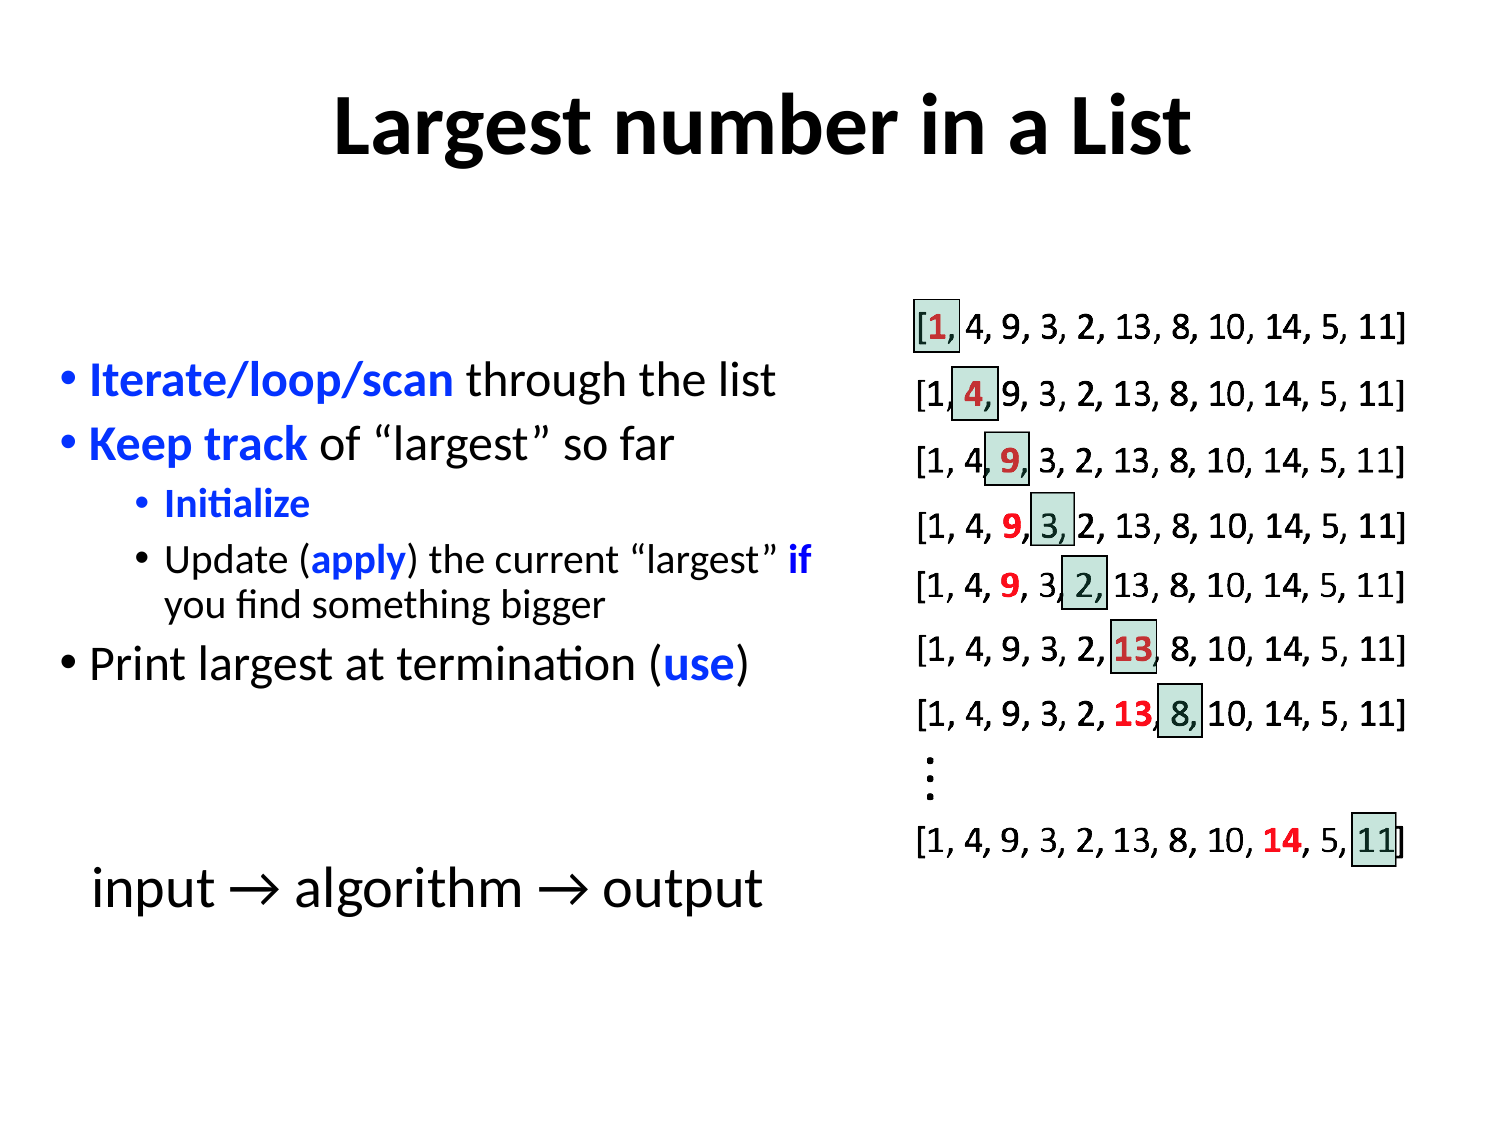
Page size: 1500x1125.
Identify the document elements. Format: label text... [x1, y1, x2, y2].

text_box Largest number in a List [27, 49, 1500, 203]
text_box input → algorithm → output [76, 817, 845, 961]
text_box Iterate/loop/scan through the list Keep track of “largest” so far Initialize Update (apply) the current “largest” if you find something bigger Print largest at termination (use) [44, 345, 892, 599]
picture [897, 288, 1417, 881]
